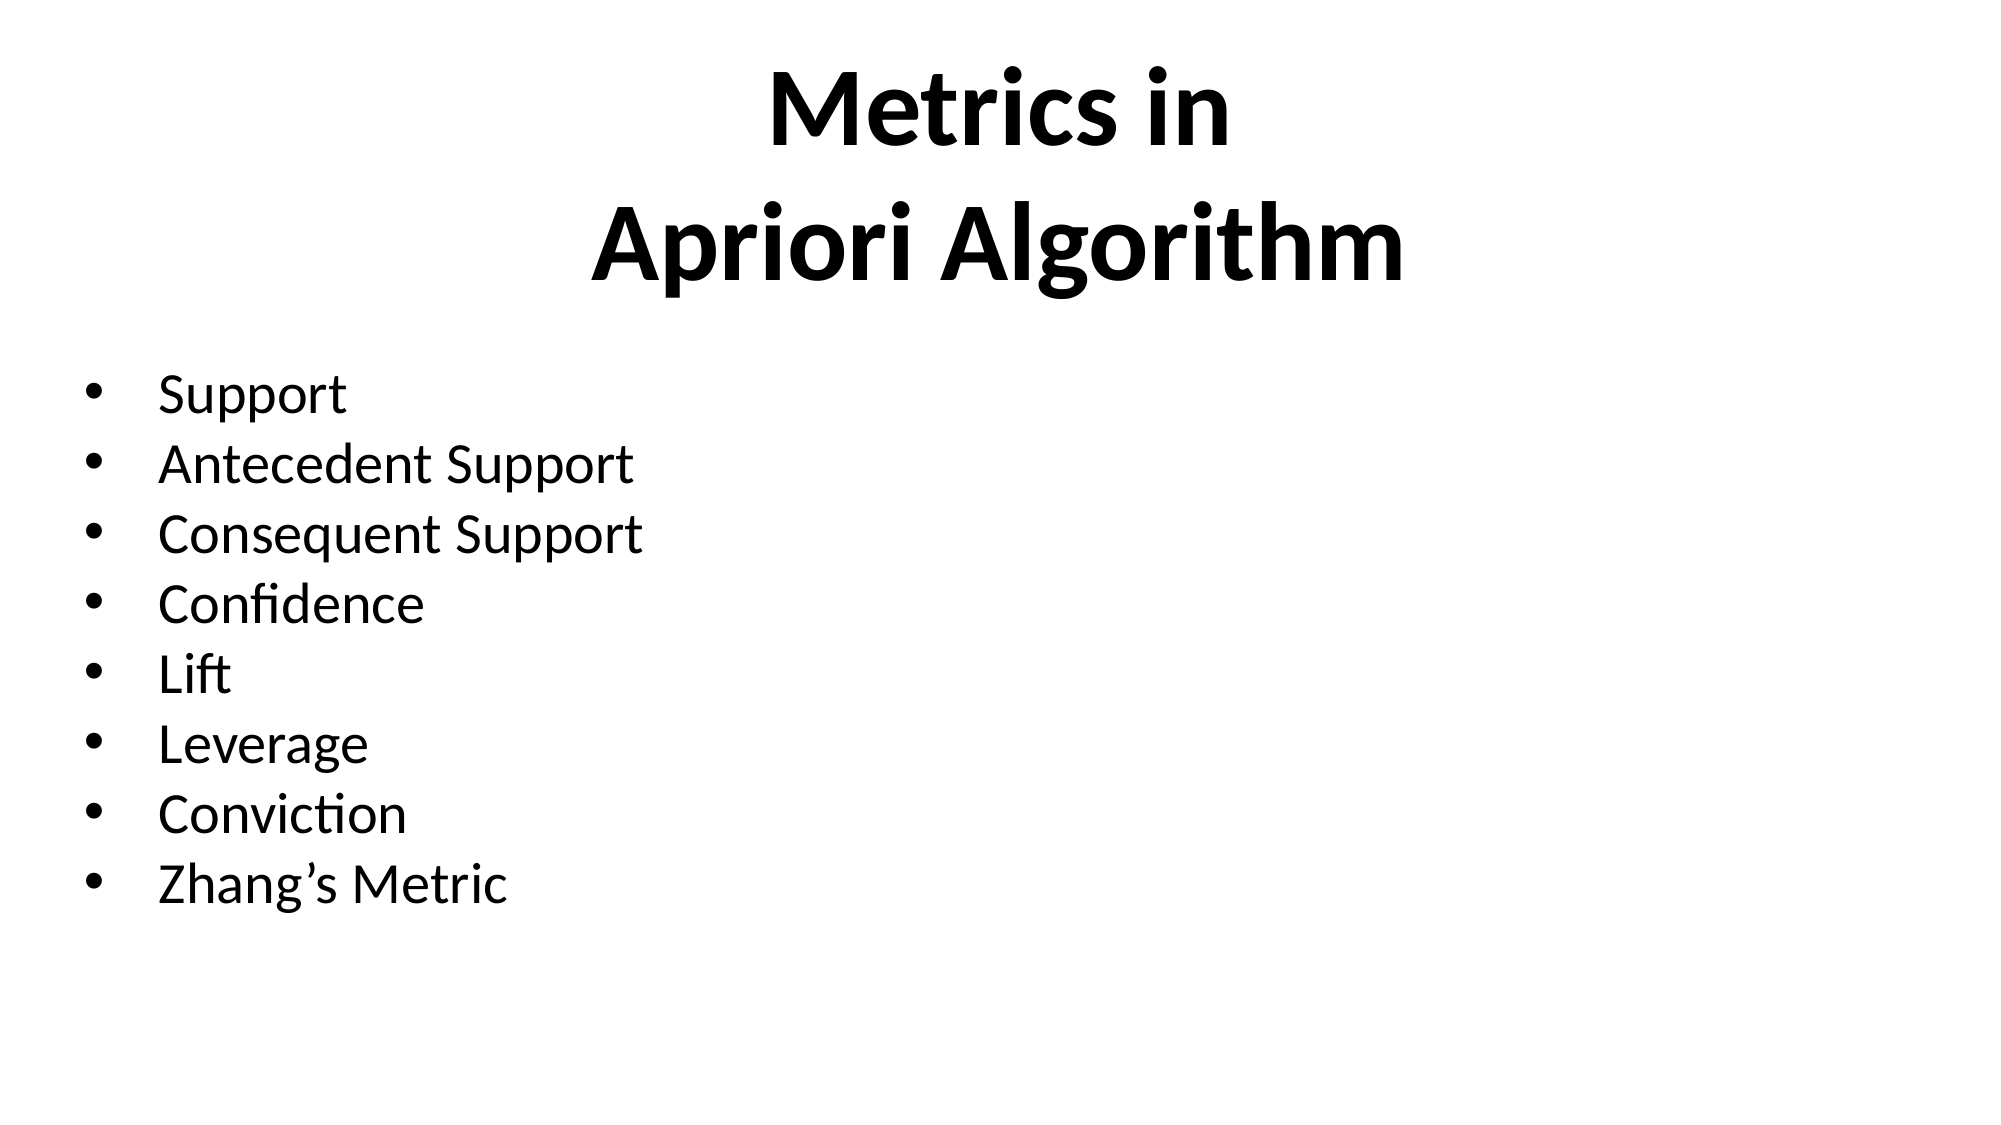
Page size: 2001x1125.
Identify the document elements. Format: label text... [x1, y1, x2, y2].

text_box Support Antecedent Support Consequent Support Confidence Lift Leverage Conviction Zhang’s Metric [69, 348, 1931, 923]
text_box Metrics in Apriori Algorithm [576, 25, 1424, 311]
